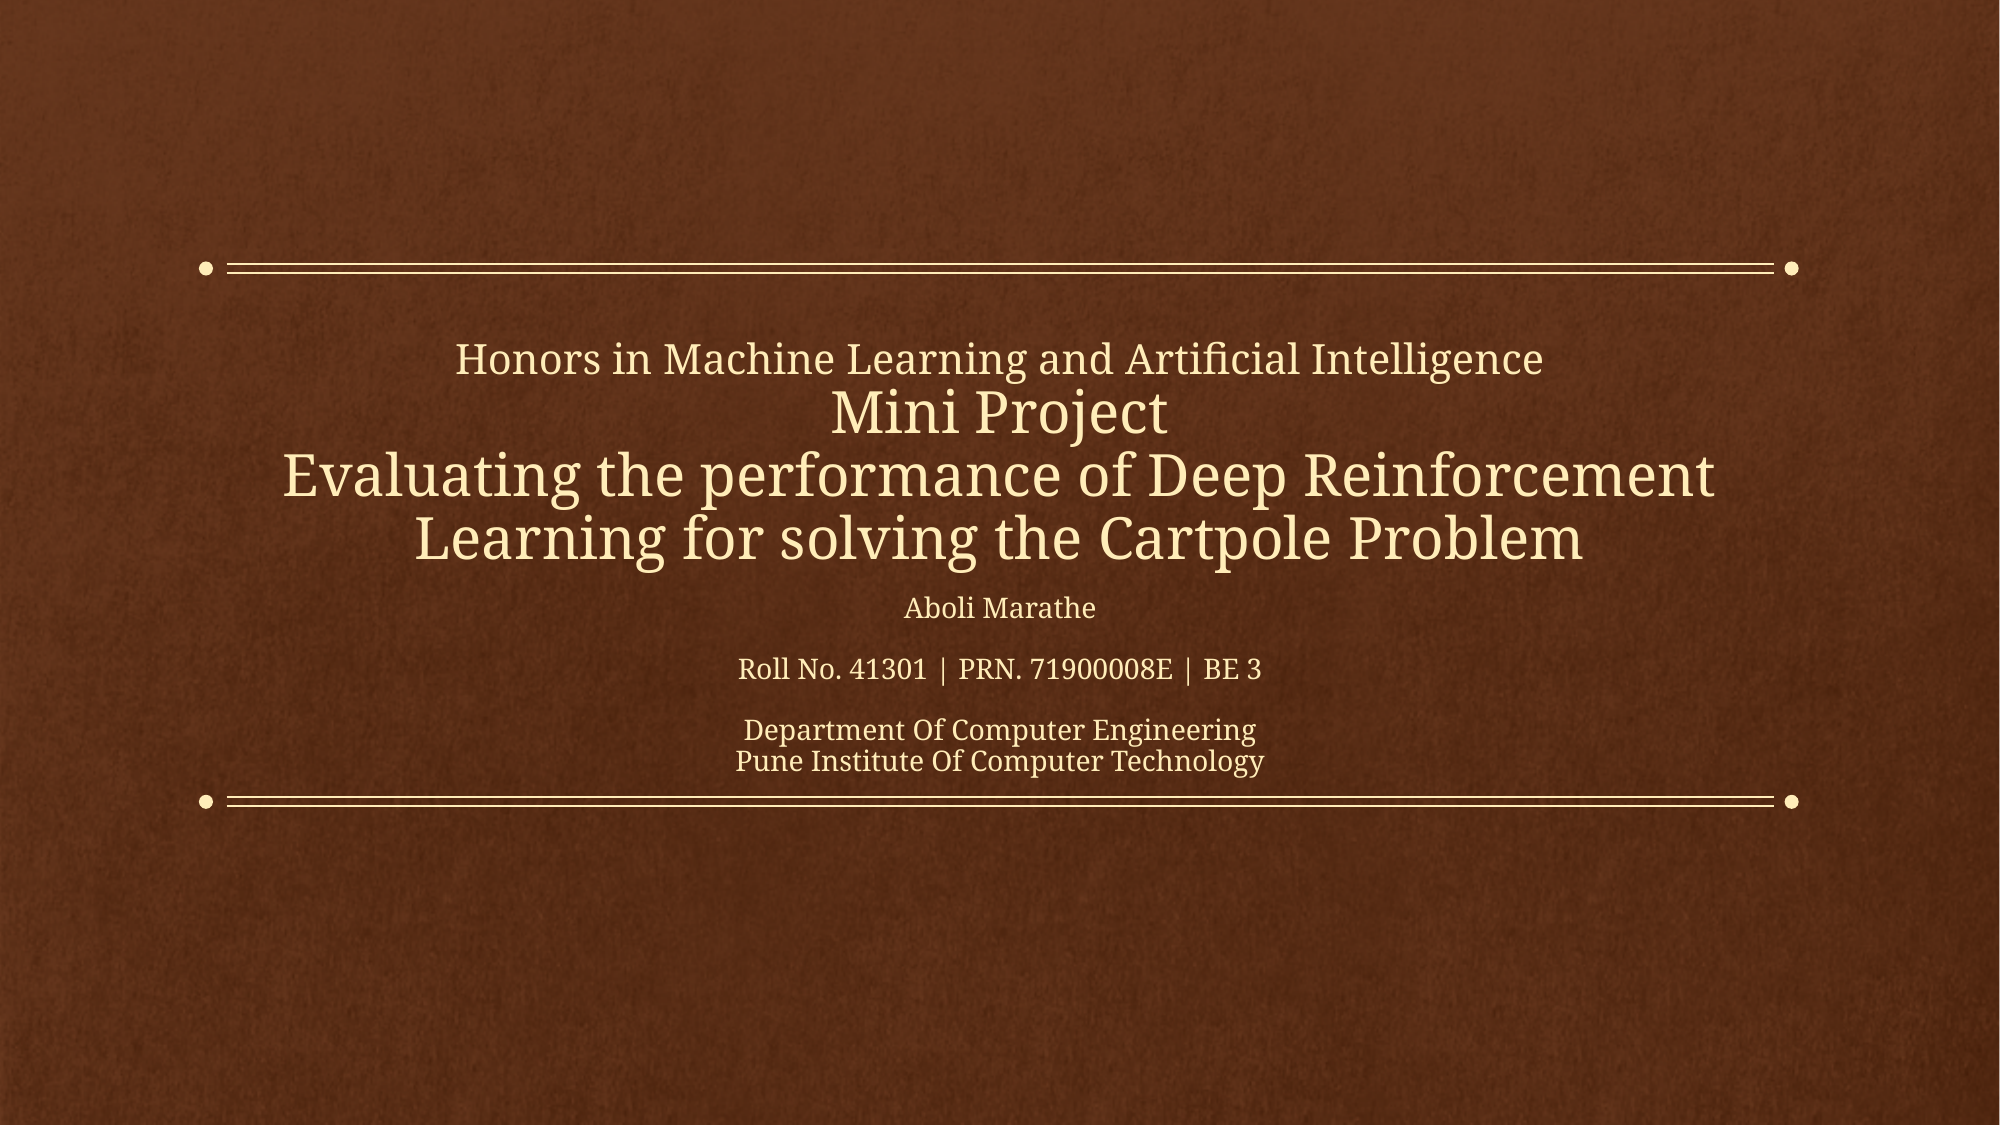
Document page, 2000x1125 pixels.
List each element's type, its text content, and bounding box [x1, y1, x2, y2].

title Honors in Machine Learning and Artificial Intelligence Mini Project Evaluating the performance of Deep Reinforcement Learning for solving the Cartpole Problem [225, 312, 1774, 580]
subtitle Aboli Marathe Roll No. 41301 | PRN. 71900008E | be 3 Department Of Computer Engineering Pune Institute Of Computer Technology [226, 586, 1774, 787]
